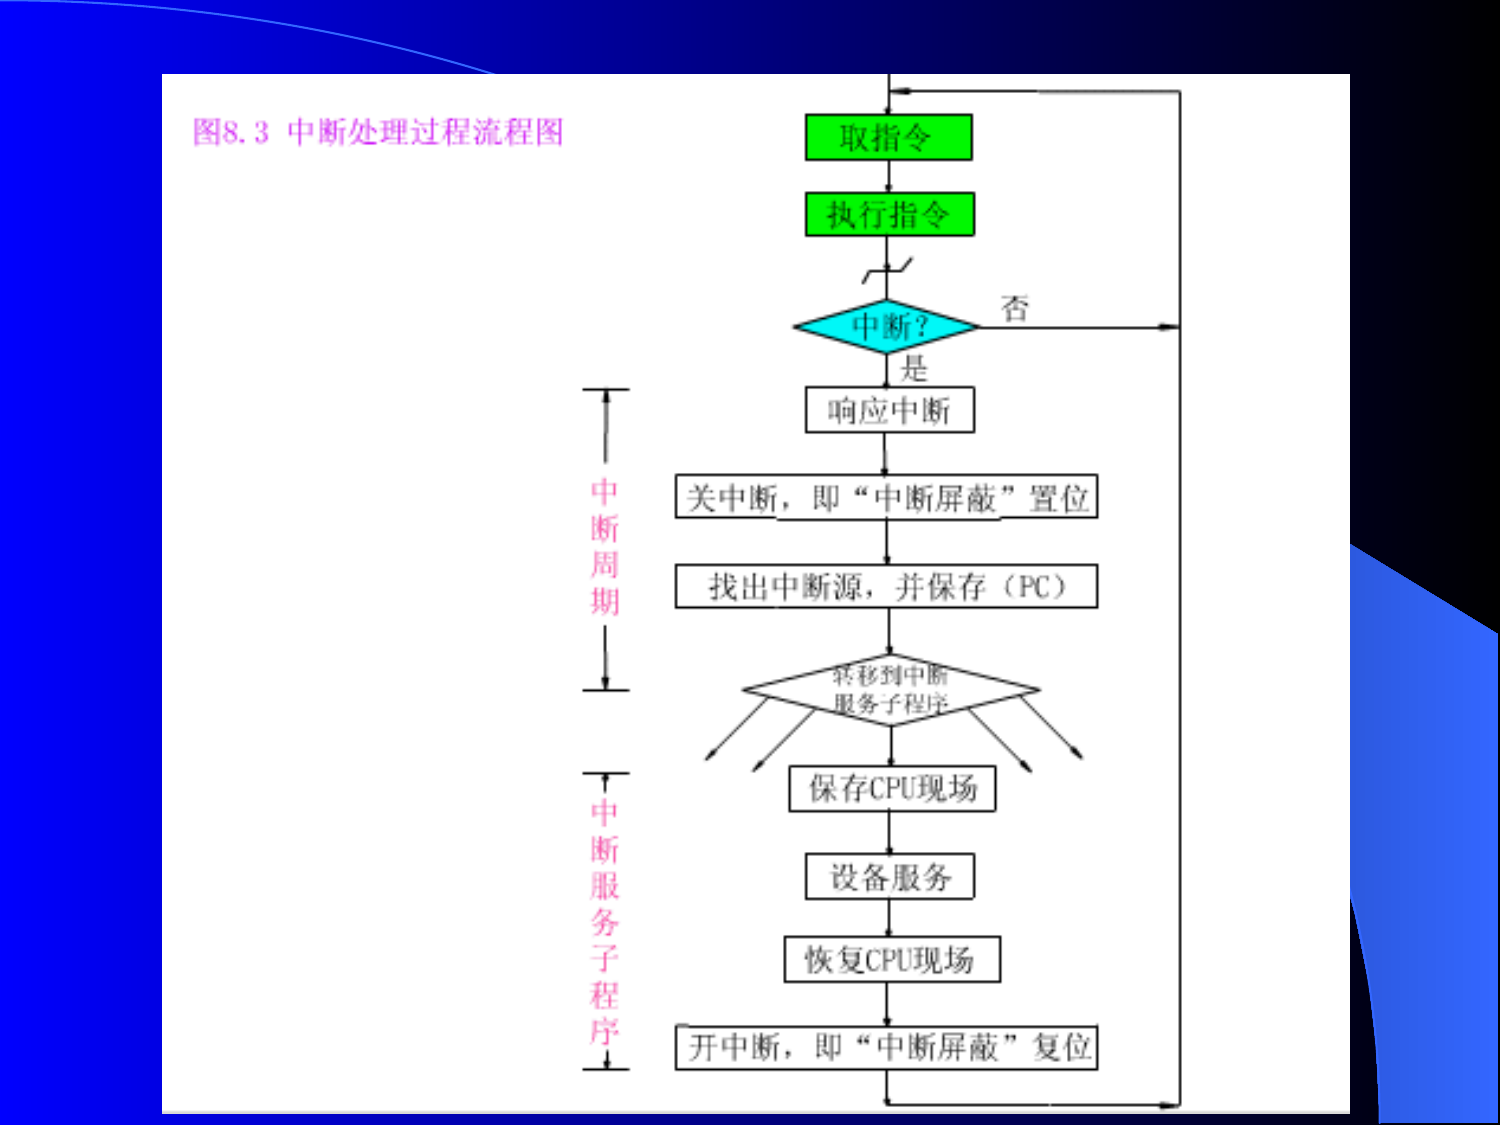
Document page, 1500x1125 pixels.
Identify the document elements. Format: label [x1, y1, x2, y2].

picture [162, 74, 1351, 1114]
